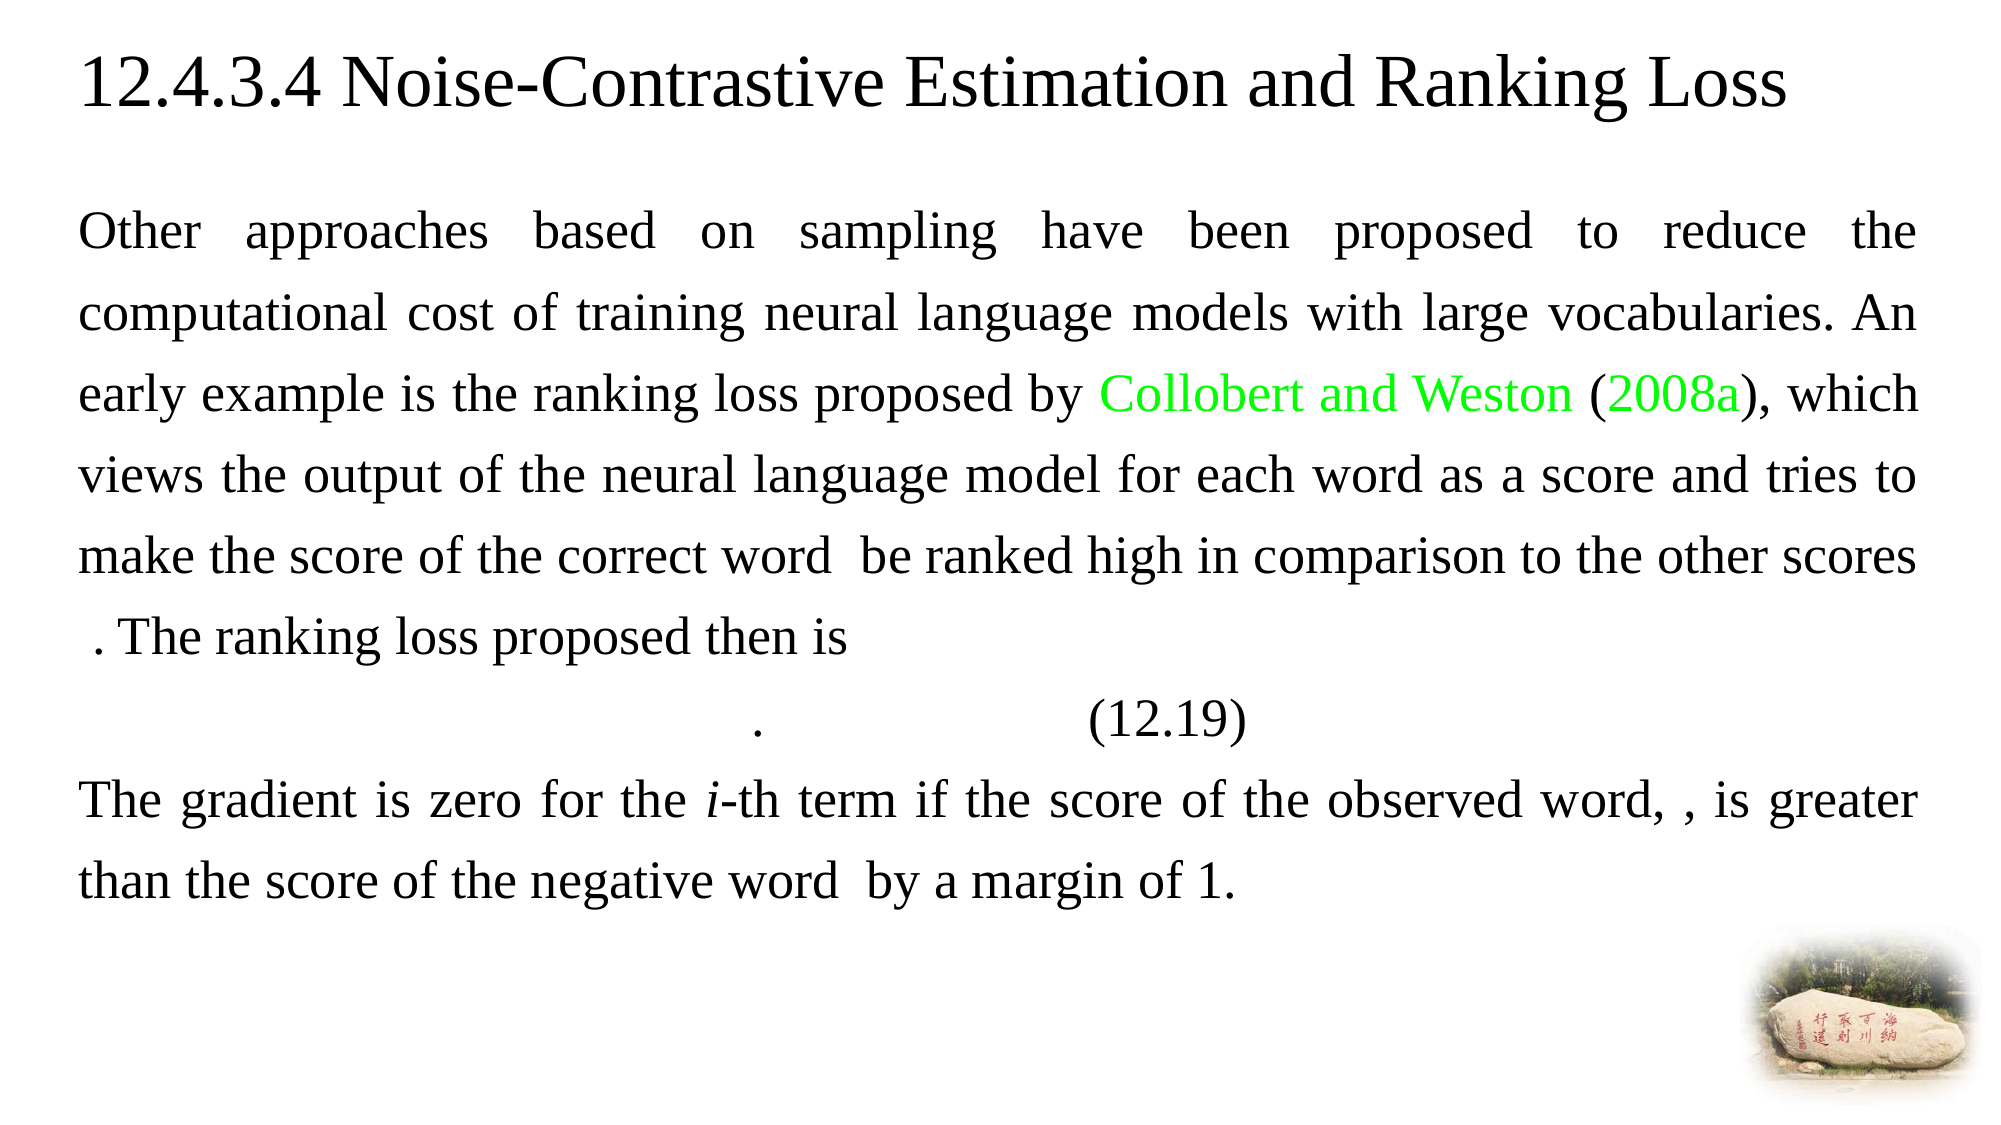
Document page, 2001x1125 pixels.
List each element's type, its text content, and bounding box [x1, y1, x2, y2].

picture [1740, 921, 1985, 1106]
title 12.4.3.4 Noise-Contrastive Estimation and Ranking Loss [63, 21, 1936, 142]
